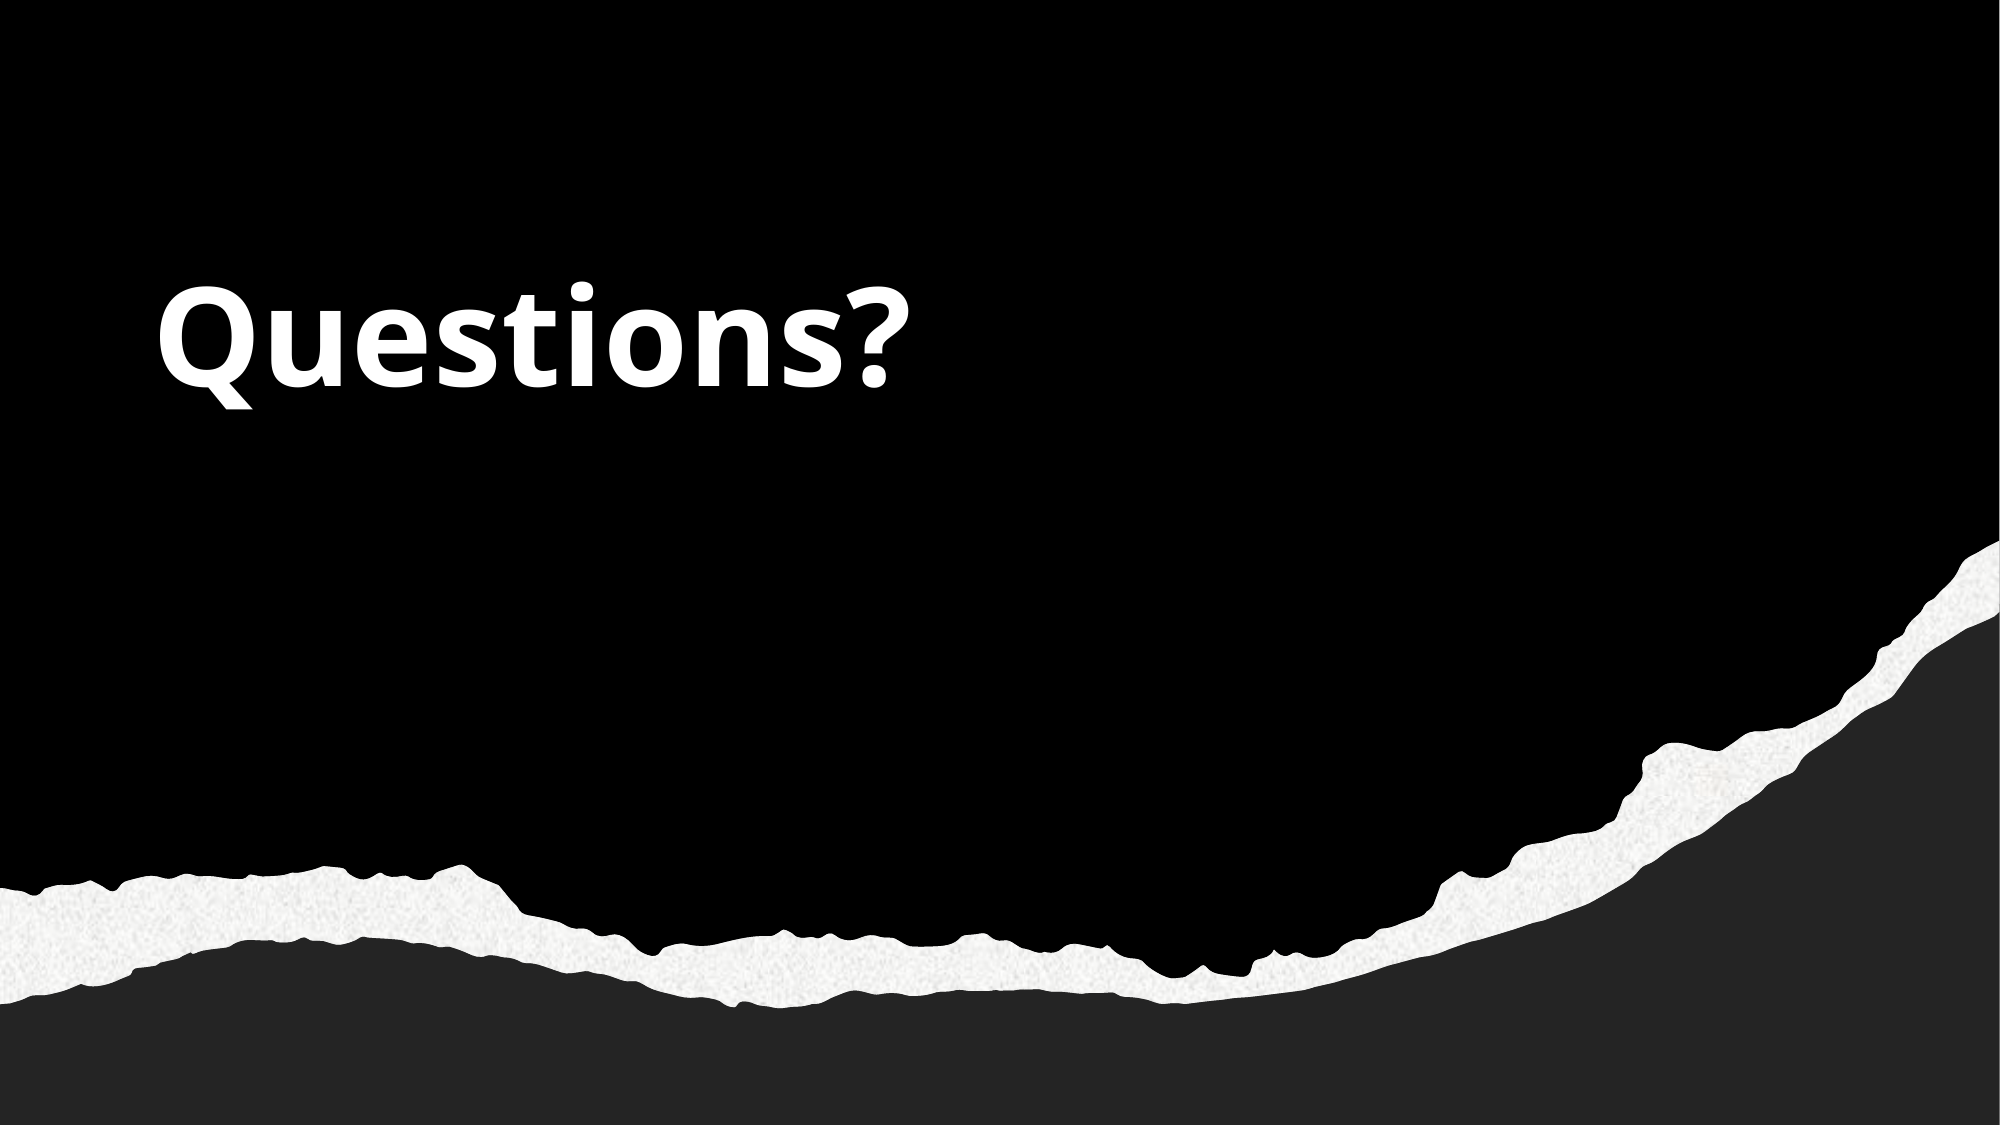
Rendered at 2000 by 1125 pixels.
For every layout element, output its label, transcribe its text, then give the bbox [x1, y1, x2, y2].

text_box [0, 540, 2000, 1125]
text_box Questions? [137, 183, 1289, 424]
text_box [0, 0, 2000, 540]
